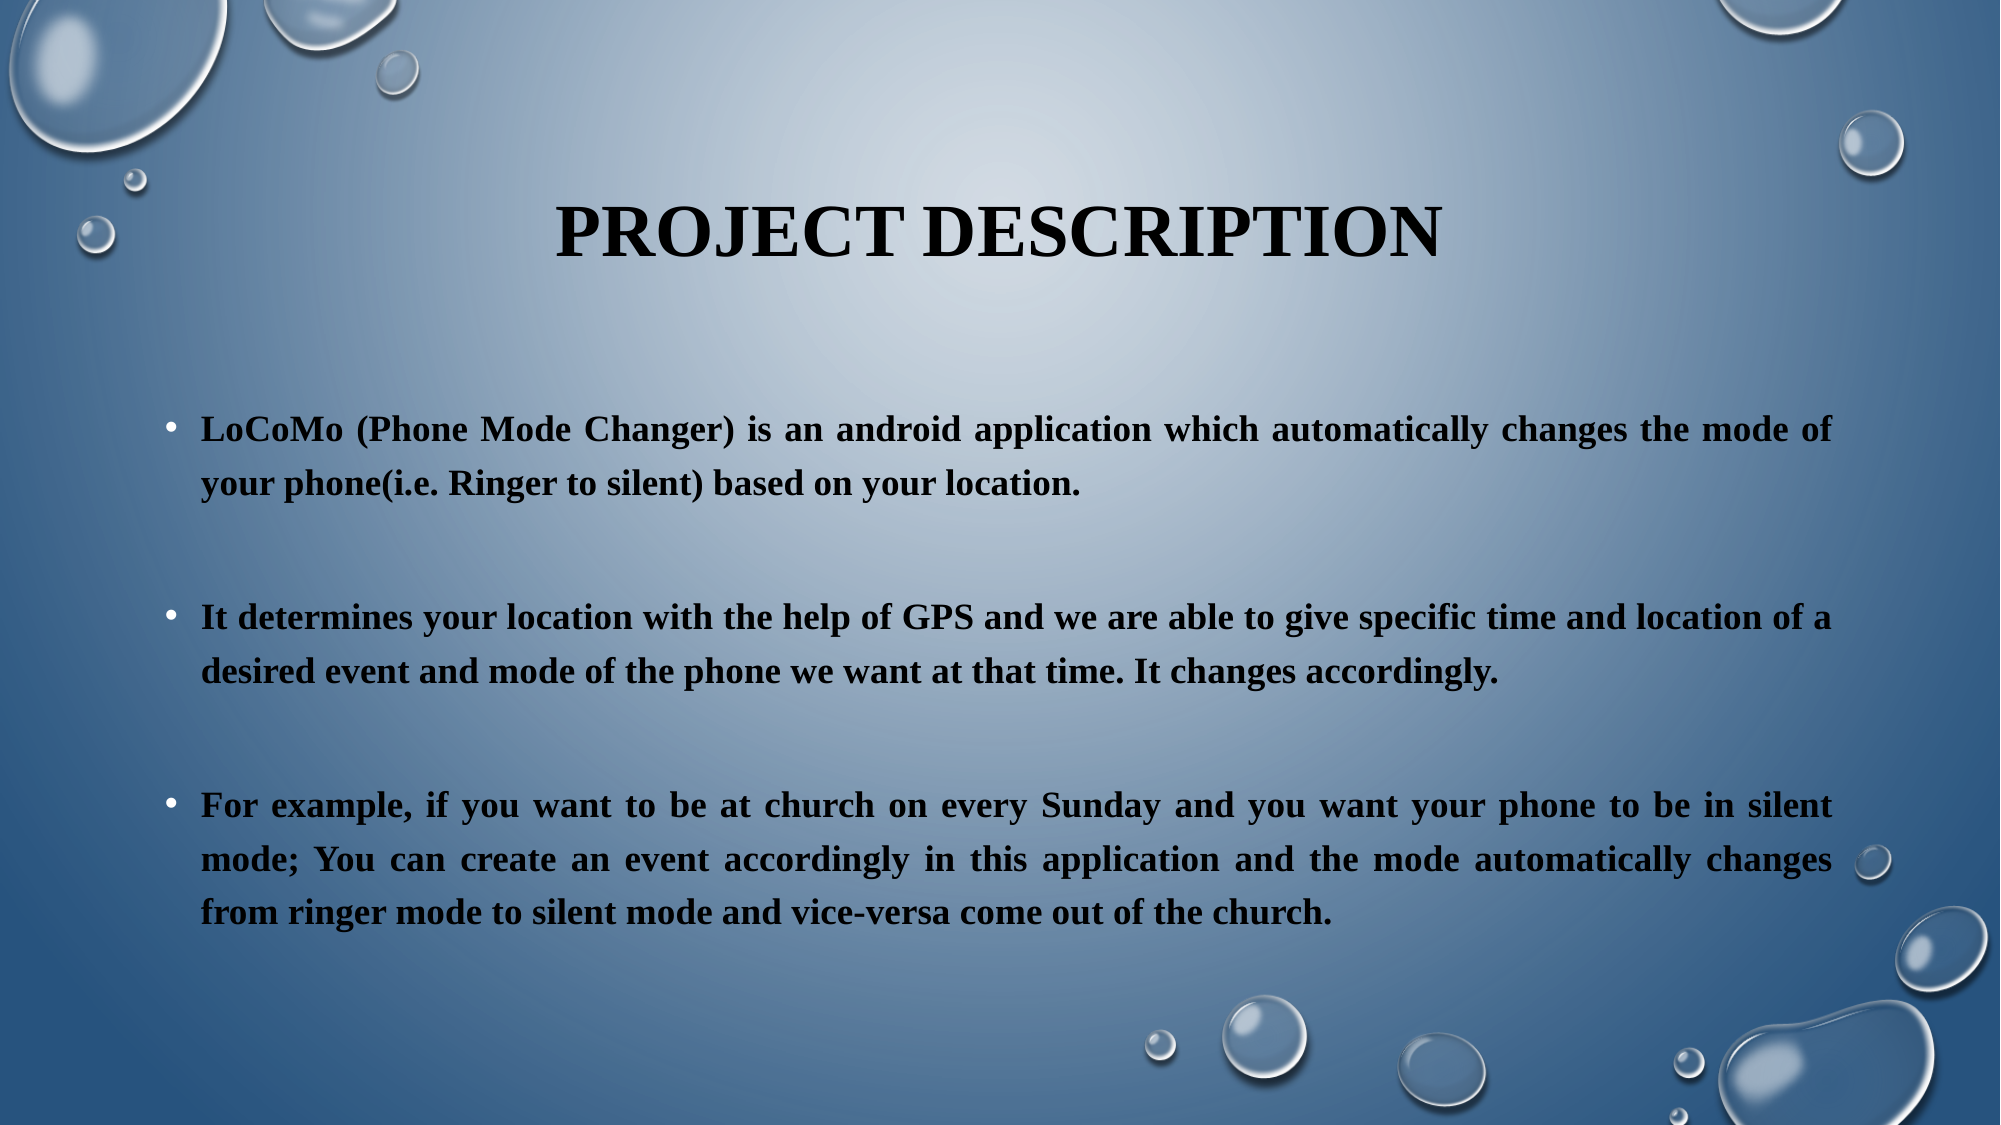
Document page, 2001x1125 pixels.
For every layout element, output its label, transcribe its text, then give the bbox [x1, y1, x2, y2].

list LoCoMo (Phone Mode Changer) is an android application which automatically changes the mode of your phone(i.e. Ringer to silent) based on your location. It determines your location with the help of GPS and we are able to give specific time and location of a desired event and mode of the phone we want at that time. It changes accordingly. For example, if you want to be at church on every Sunday and you want your phone to be in silent mode; You can create an event accordingly in this application and the mode automatically changes from ringer mode to silent mode and vice-versa come out of the church. [149, 388, 1850, 950]
picture [0, 0, 2000, 1125]
title PROJECT DESCRIPTION [149, 101, 1851, 364]
